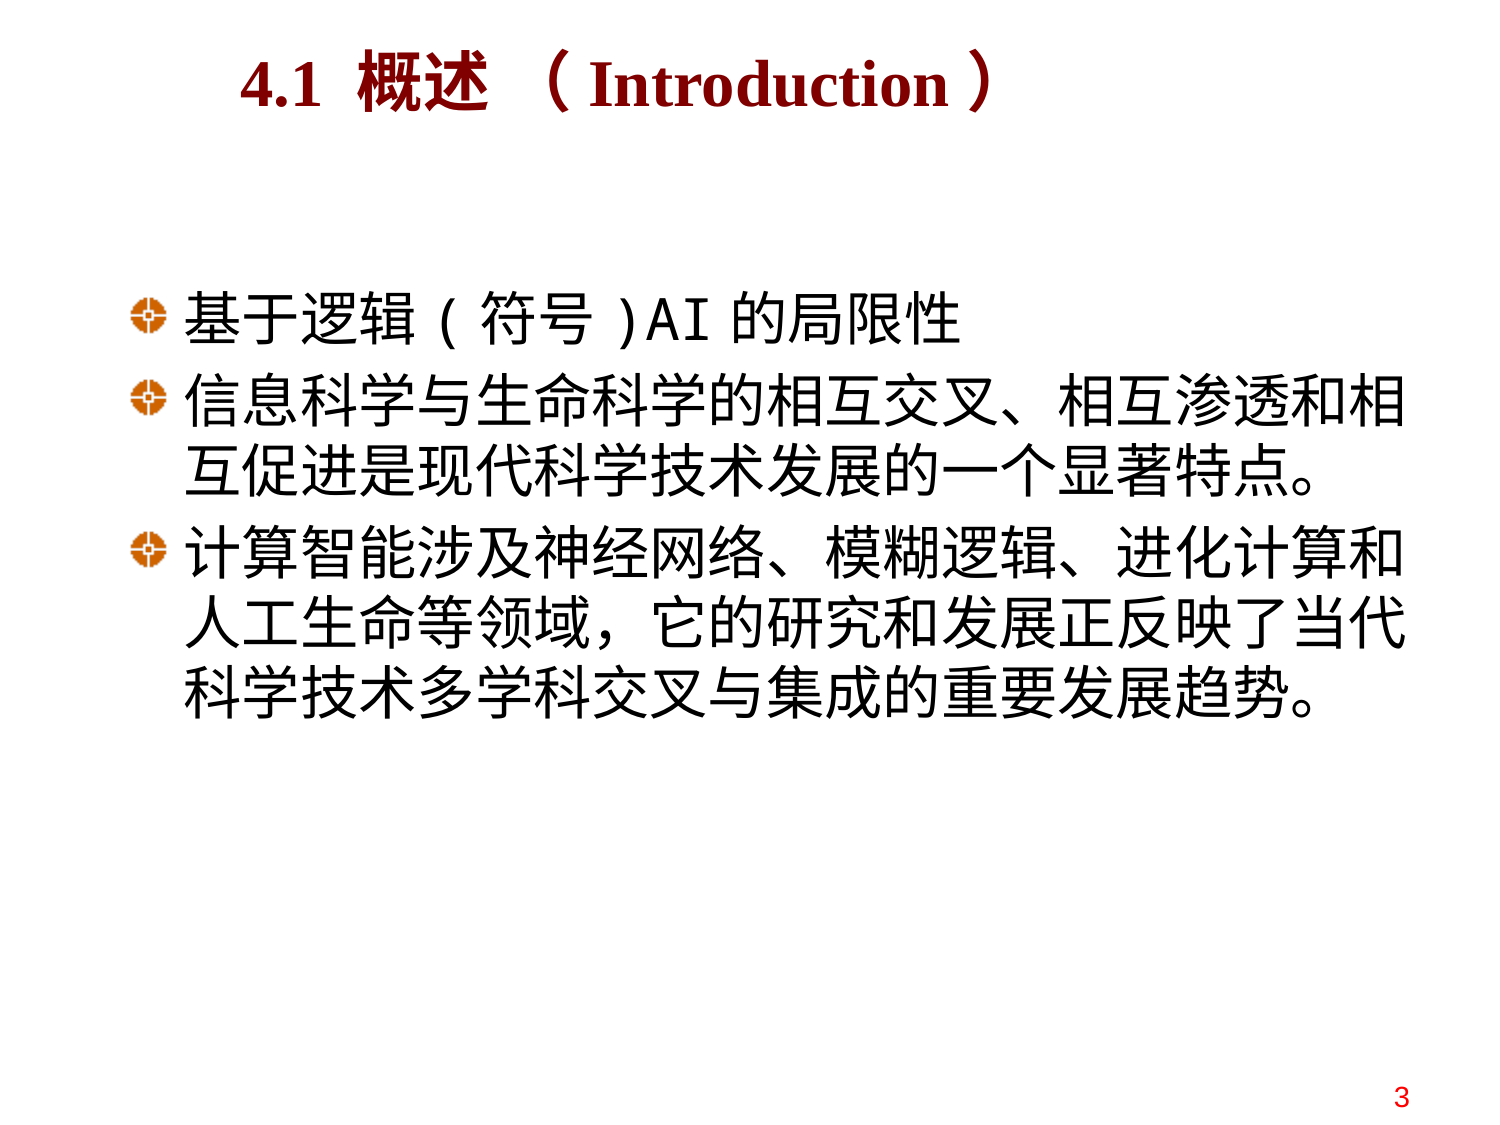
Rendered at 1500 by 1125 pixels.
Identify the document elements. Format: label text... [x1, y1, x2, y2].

picture [127, 378, 169, 420]
picture [127, 530, 169, 572]
title 4.1 概述 （Introduction） [225, 21, 1471, 138]
picture [127, 296, 169, 338]
list 基于逻辑(符号)AI的局限性 信息科学与生命科学的相互交叉、相互渗透和相互促进是现代科学技术发展的一个显著特点。 计算智能涉及神经网络、模糊逻辑、进化计算和人工生命等领域，它的研究和发展正反映了当代科学技术多学科交叉与集成的重要发展趋势。 [112, 274, 1436, 1059]
slide_number 3 [891, 1070, 1426, 1106]
